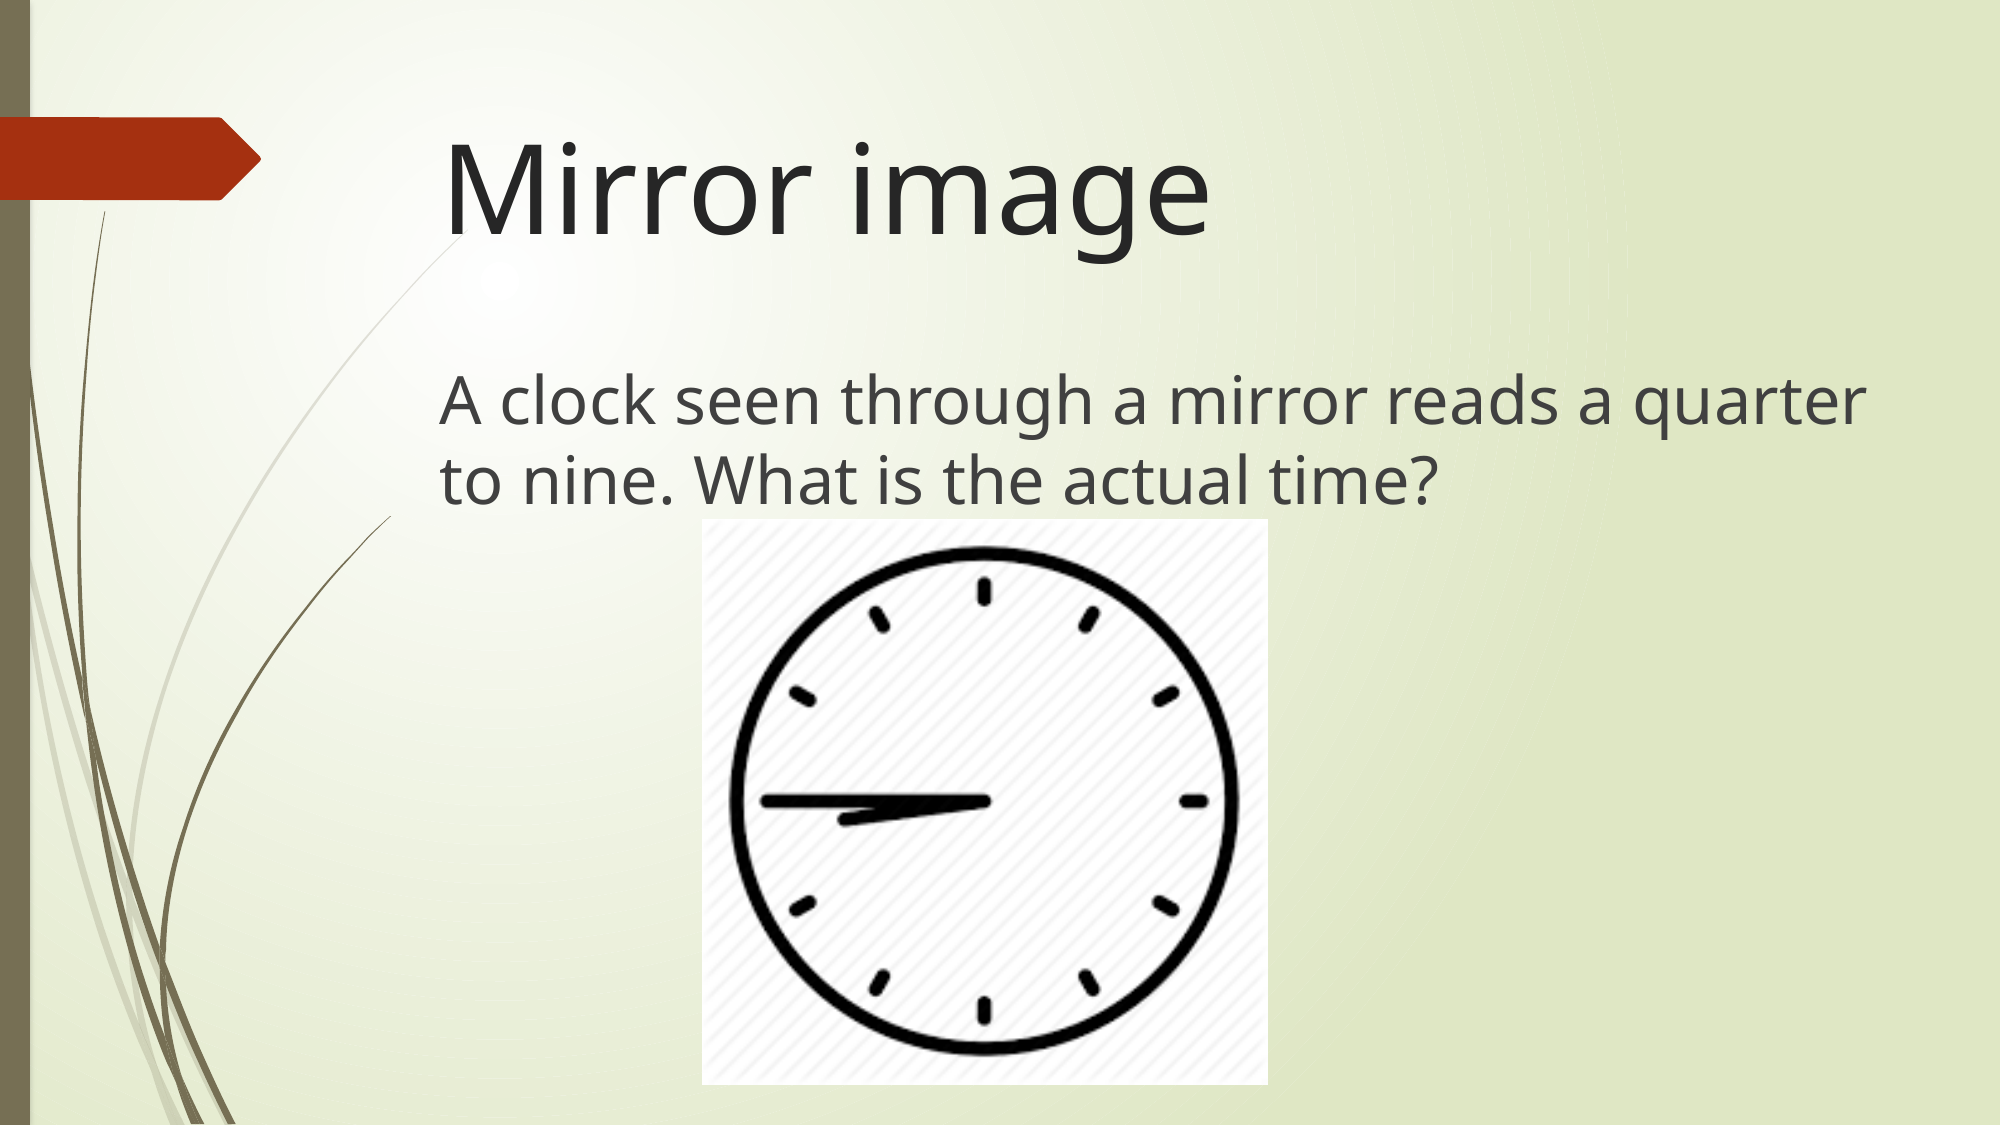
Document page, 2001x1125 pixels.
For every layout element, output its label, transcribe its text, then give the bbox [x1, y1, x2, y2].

list A clock seen through a mirror reads a quarter to nine. What is the actual time? [424, 350, 1888, 970]
title Mirror image [425, 102, 1888, 313]
picture [702, 518, 1269, 1085]
